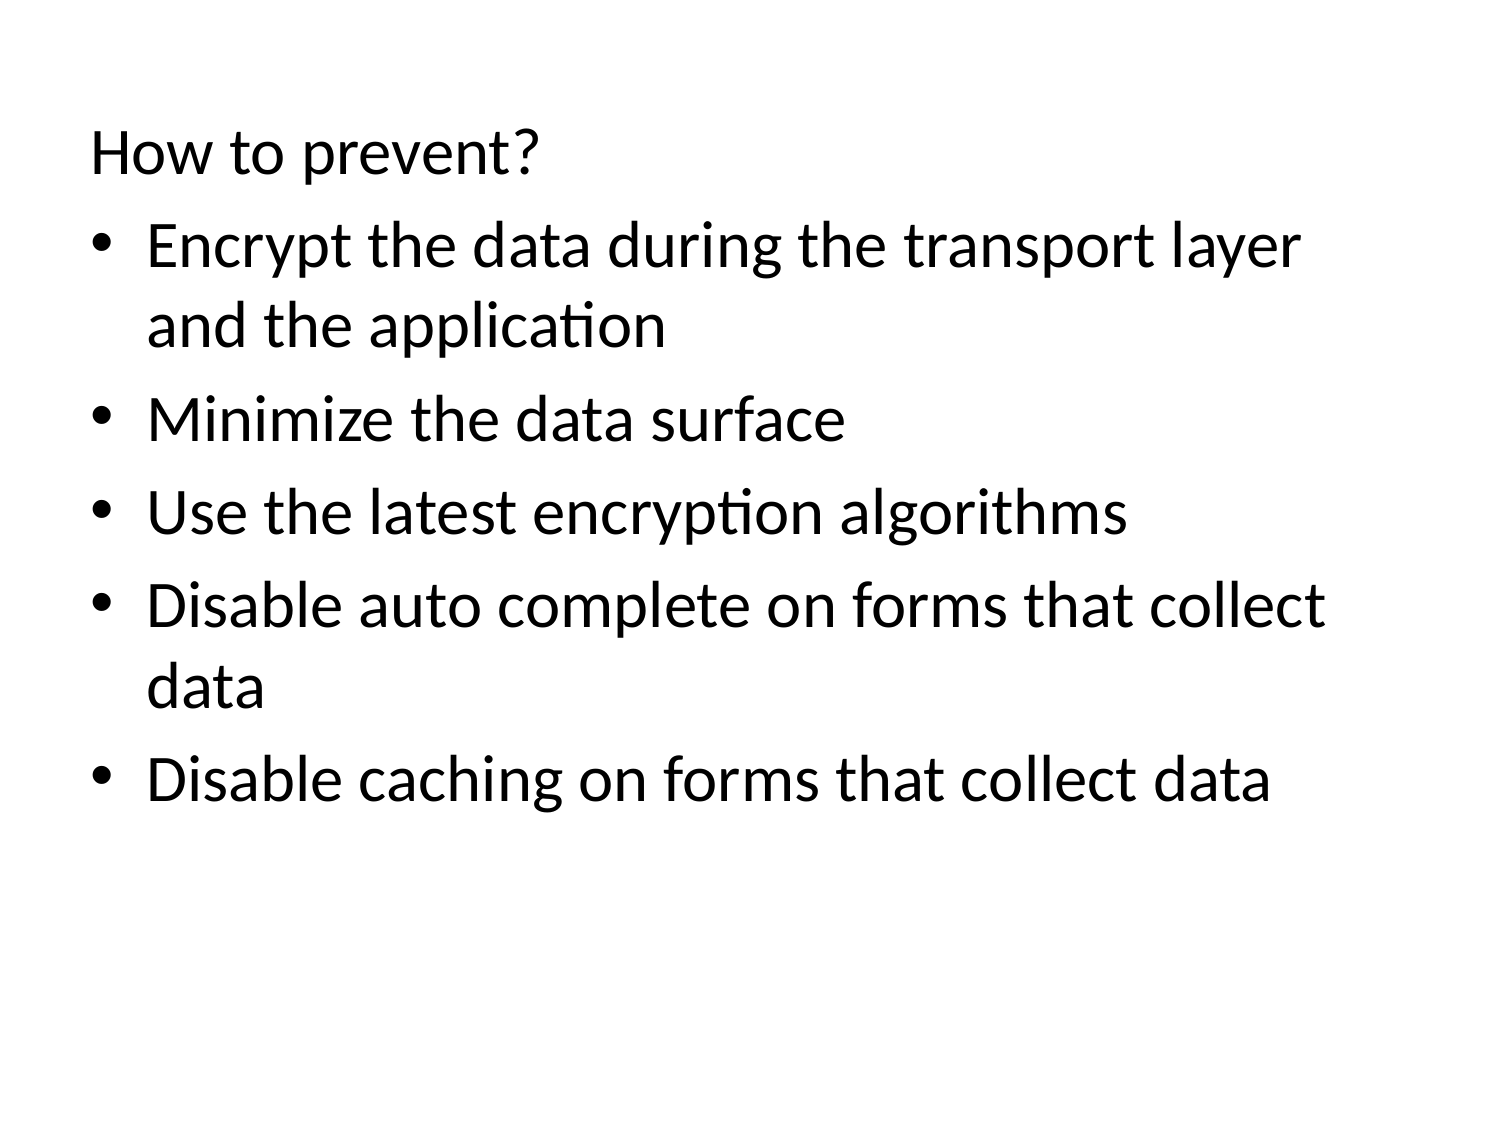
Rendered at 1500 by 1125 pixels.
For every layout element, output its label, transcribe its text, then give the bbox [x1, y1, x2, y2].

list How to prevent? Encrypt the data during the transport layer and the application Minimize the data surface Use the latest encryption algorithms Disable auto complete on forms that collect data Disable caching on forms that collect data [75, 99, 1425, 1005]
